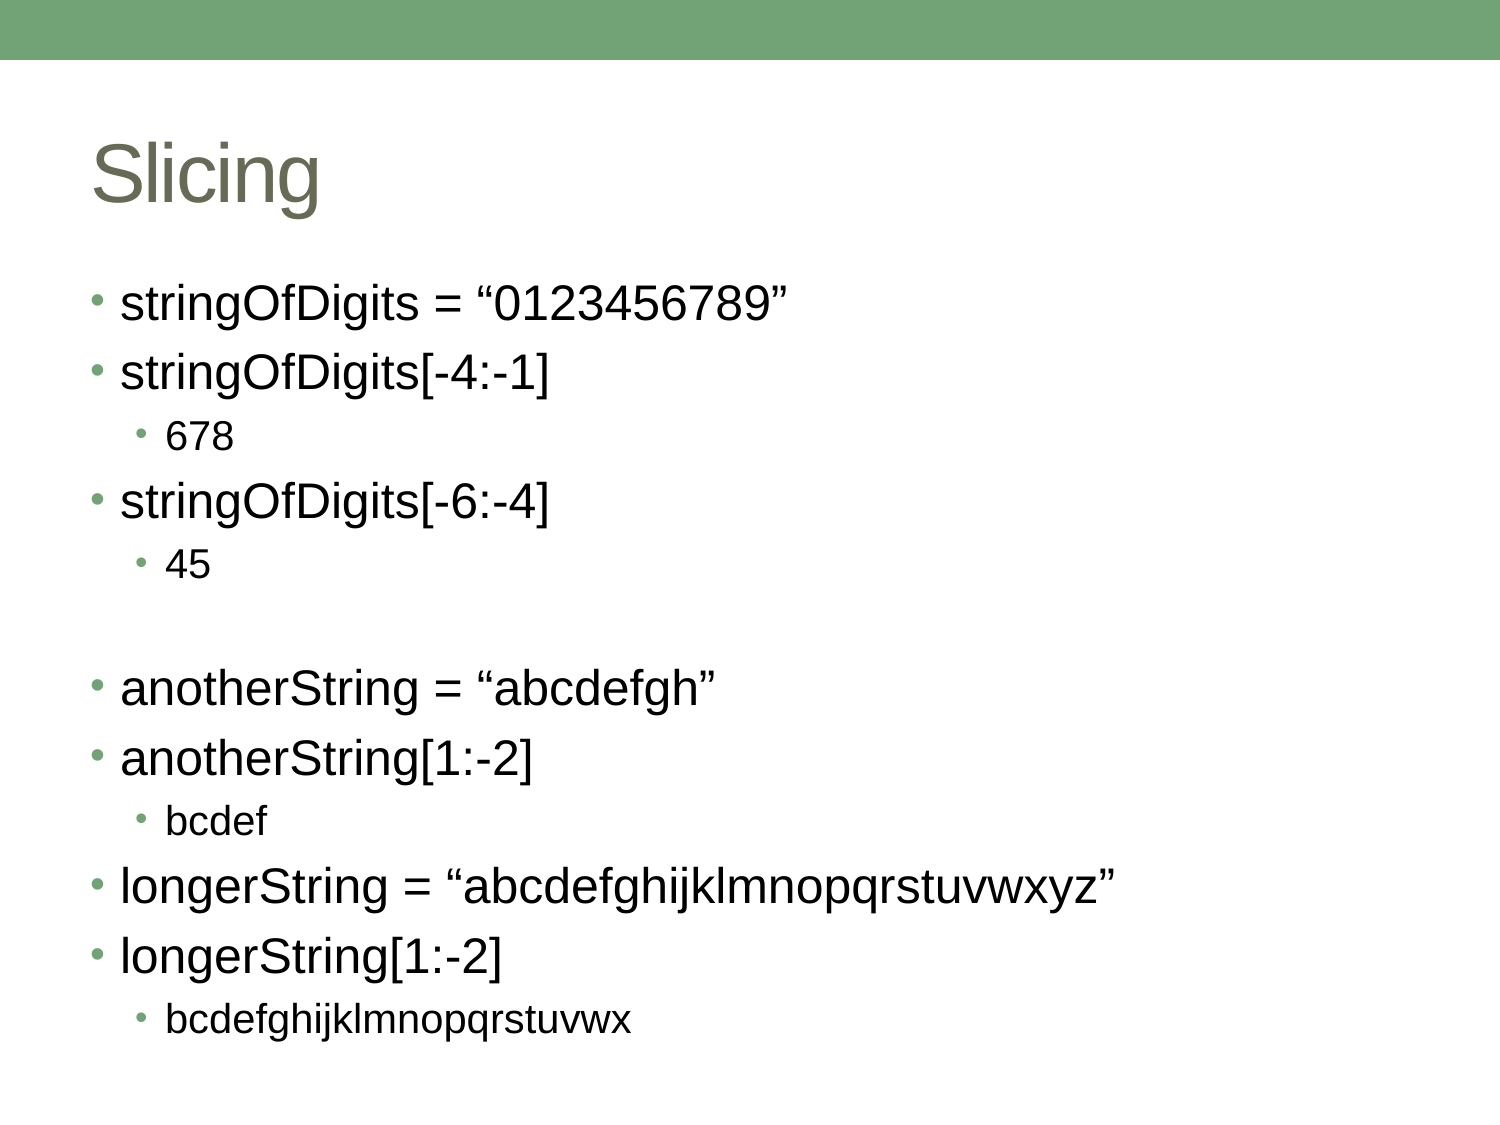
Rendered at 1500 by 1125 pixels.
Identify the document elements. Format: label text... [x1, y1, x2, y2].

title Slicing [75, 87, 1425, 250]
list stringOfDigits = “0123456789” stringOfDigits[-4:-1] 678 stringOfDigits[-6:-4] 45 anotherString = “abcdefgh” anotherString[1:-2] bcdef longerString = “abcdefghijklmnopqrstuvwxyz” longerString[1:-2] bcdefghijklmnopqrstuvwx [75, 262, 1425, 1063]
